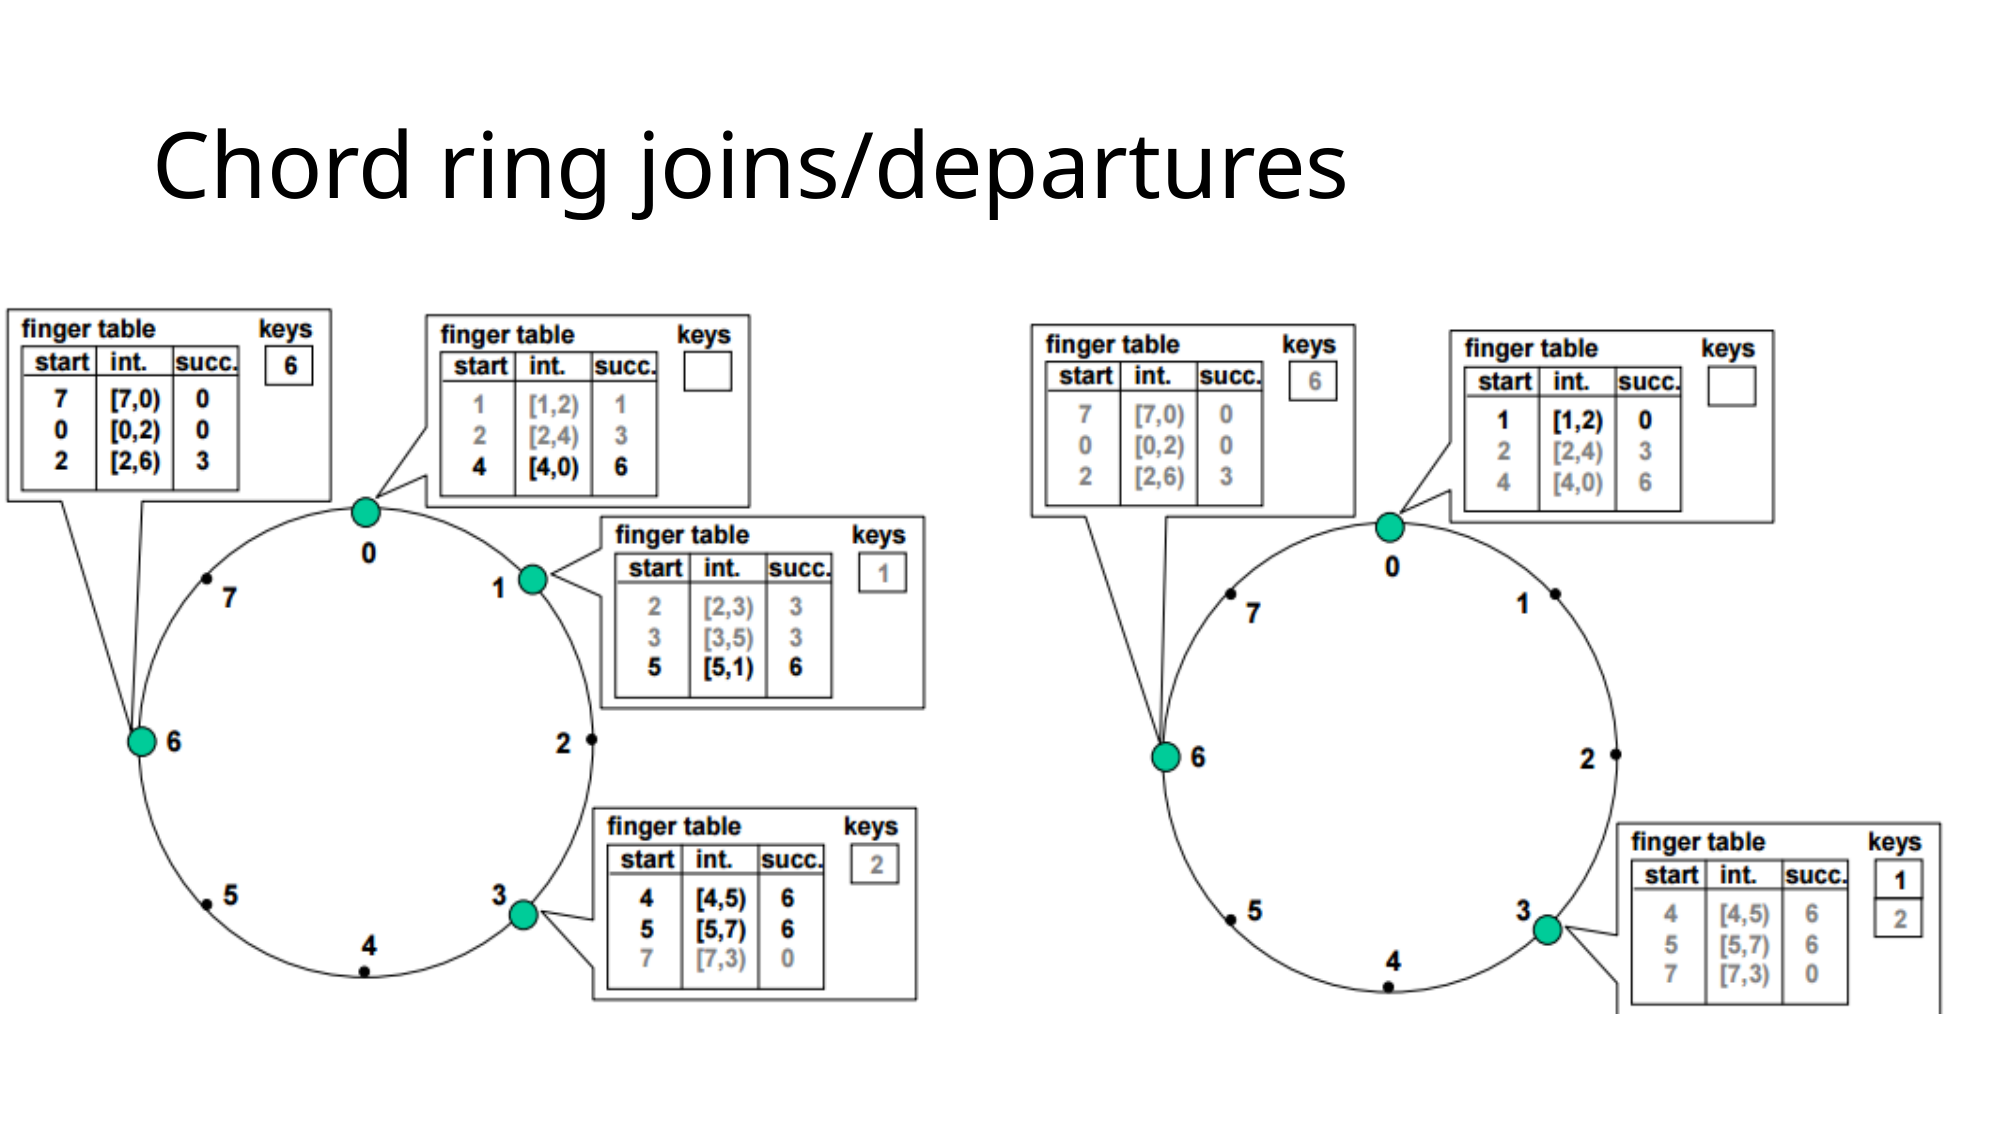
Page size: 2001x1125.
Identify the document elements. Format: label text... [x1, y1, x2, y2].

title Chord ring joins/departures [137, 59, 1863, 278]
picture [0, 299, 1977, 1014]
